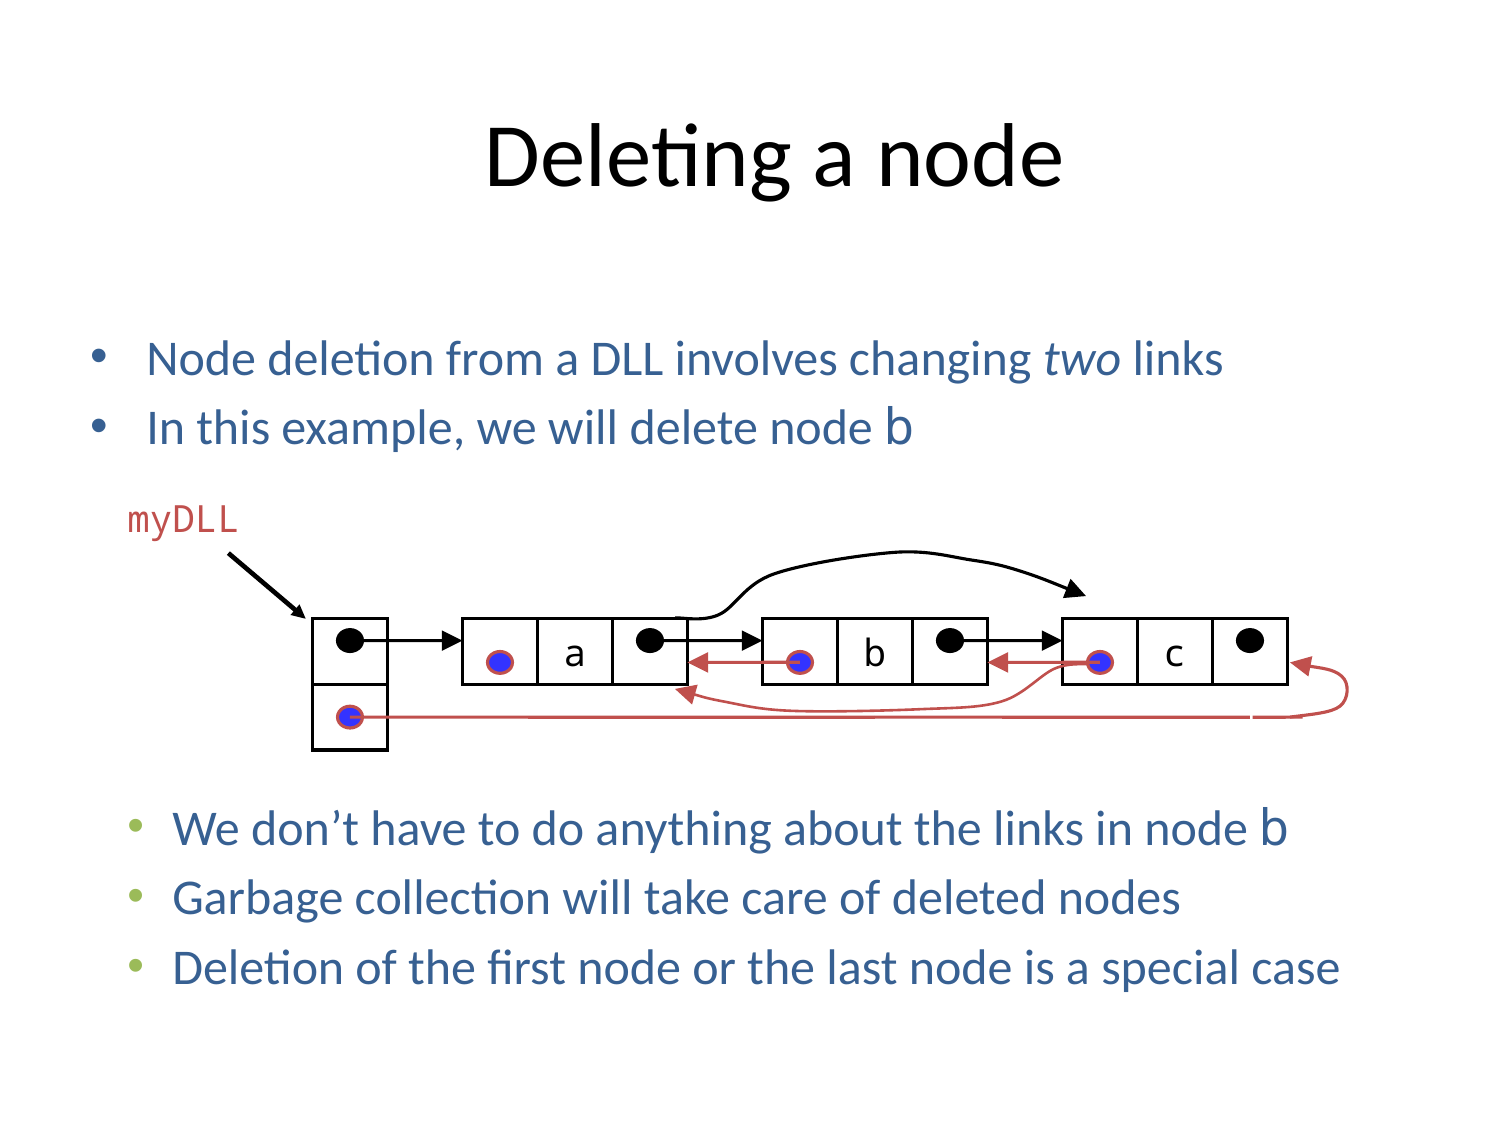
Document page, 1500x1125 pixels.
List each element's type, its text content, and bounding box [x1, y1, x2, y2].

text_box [112, 487, 1351, 751]
text_box We don’t have to do anything about the links in node b Garbage collection will take care of deleted nodes Deletion of the first node or the last node is a special case [112, 787, 1388, 1063]
list Node deletion from a DLL involves changing two links In this example, we will delete node b [75, 317, 1425, 488]
title Deleting a node [99, 87, 1450, 213]
